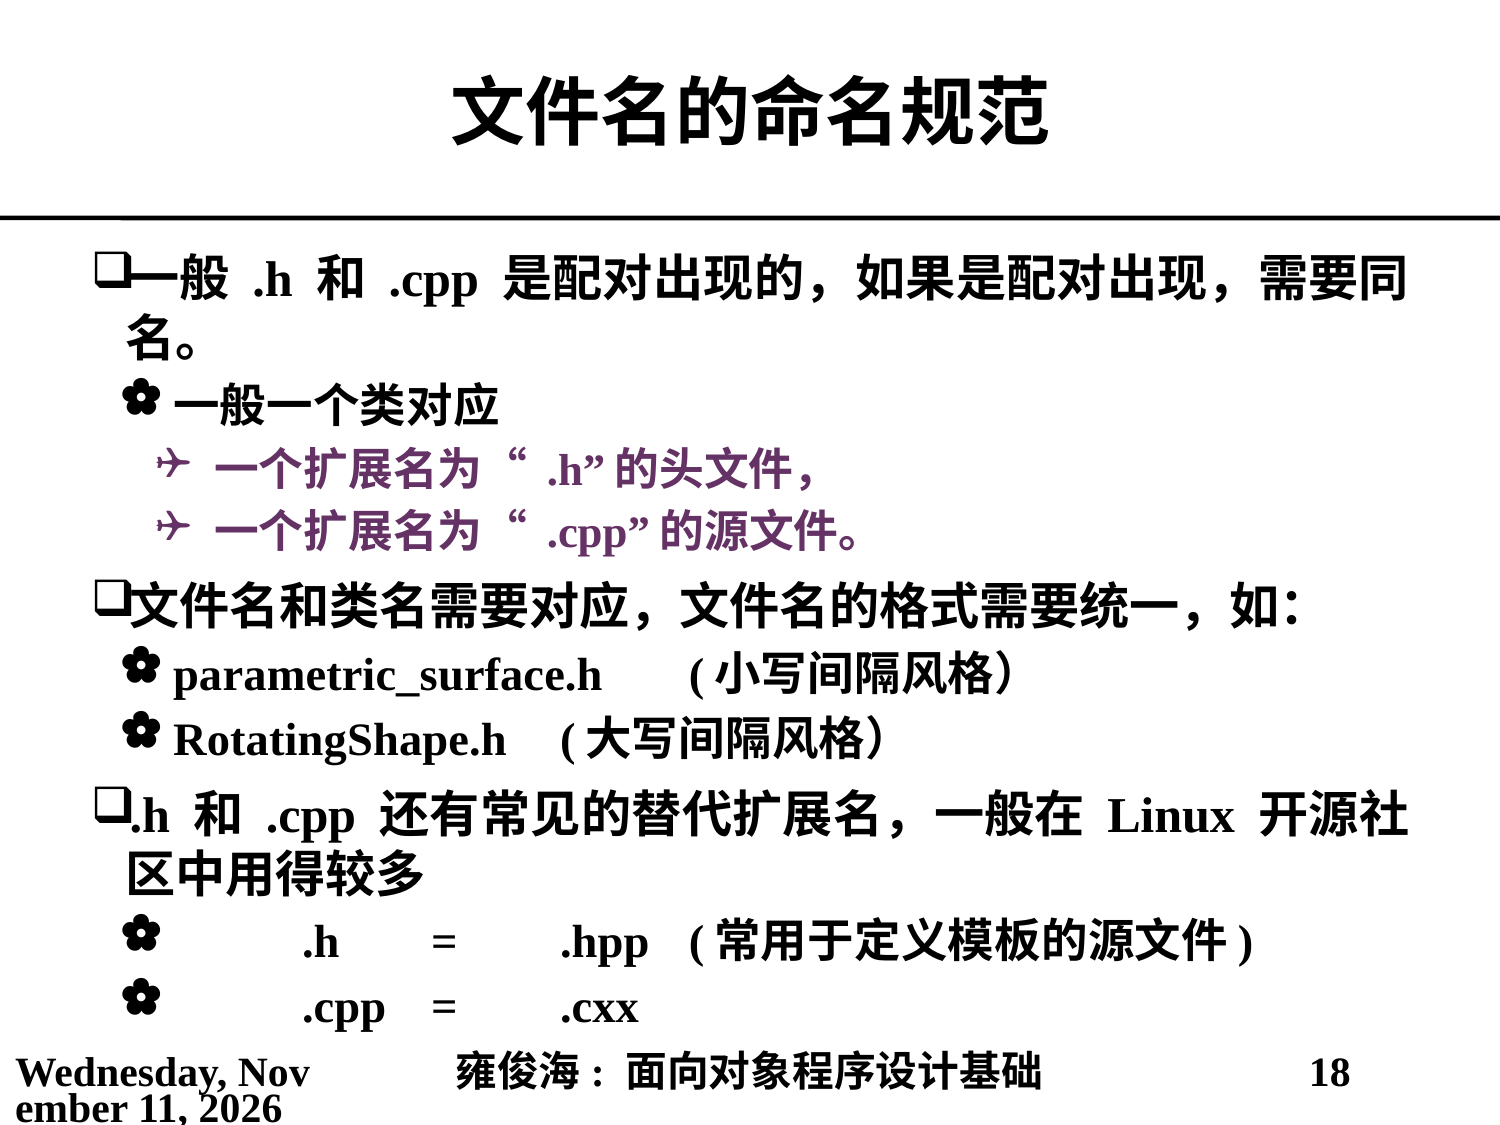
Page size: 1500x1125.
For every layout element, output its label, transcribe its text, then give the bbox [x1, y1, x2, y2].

footer 雍俊海: 面向对象程序设计基础 [337, 1042, 1161, 1103]
slide_number 18 [1161, 1042, 1499, 1103]
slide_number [0, 1042, 337, 1103]
title 文件名的命名规范 [0, 0, 1500, 217]
list 一般 .h 和 .cpp 是配对出现的，如果是配对出现，需要同名。 一般一个类对应 一个扩展名为“ .h”的头文件， 一个扩展名为“ .cpp”的源文件。 文件名和类名需要对应，文件名的格式需要统一，如： parametric_surface.h (小写间隔风格） RotatingShape.h (大写间隔风格） .h 和 .cpp 还有常见的替代扩展名，一般在 Linux 开源社区中用得较多 .h = .hpp (常用于定义模板的源文件) .cpp = .cxx [75, 239, 1425, 1042]
